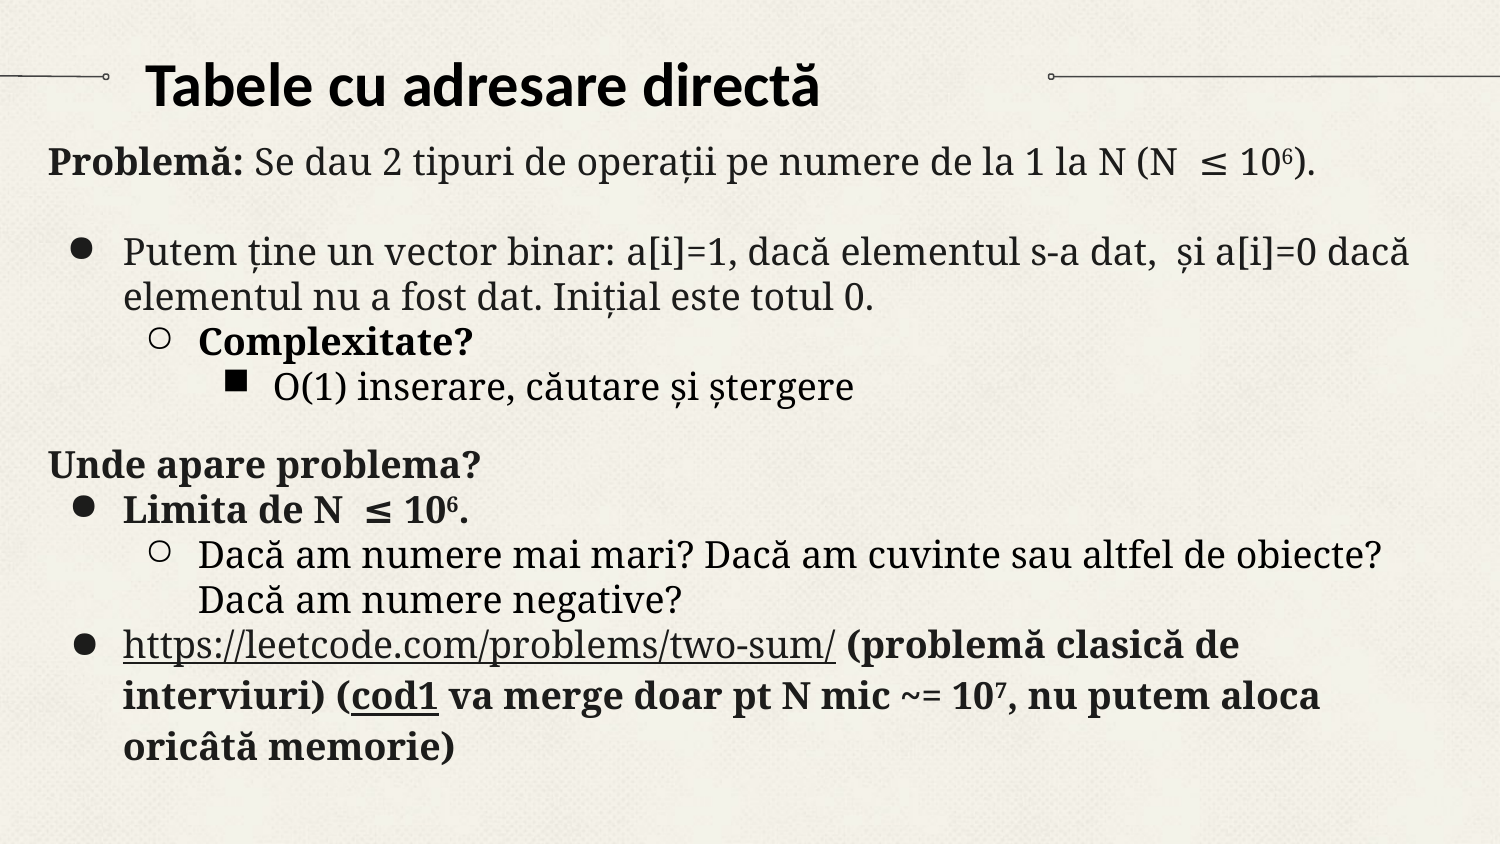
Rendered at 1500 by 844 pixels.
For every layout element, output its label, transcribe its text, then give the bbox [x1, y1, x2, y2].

title Tabele cu adresare directă [130, 28, 986, 122]
list Problemă: Se dau 2 tipuri de operații pe numere de la 1 la N (N ≤ 106). Putem ține un vector binar: a[i]=1, dacă elementul s-a dat, și a[i]=0 dacă elementul nu a fost dat. Inițial este totul 0. Complexitate? O(1) inserare, căutare și ștergere Unde apare problema? Limita de N ≤ 106. Dacă am numere mai mari? Dacă am cuvinte sau altfel de obiecte? Dacă am numere negative? https://leetcode.com/problems/two-sum/ (problemă clasică de interviuri) (cod1 va merge doar pt N mic ~= 107, nu putem aloca oricâtă memorie) [33, 122, 1431, 793]
picture [0, 0, 1500, 844]
